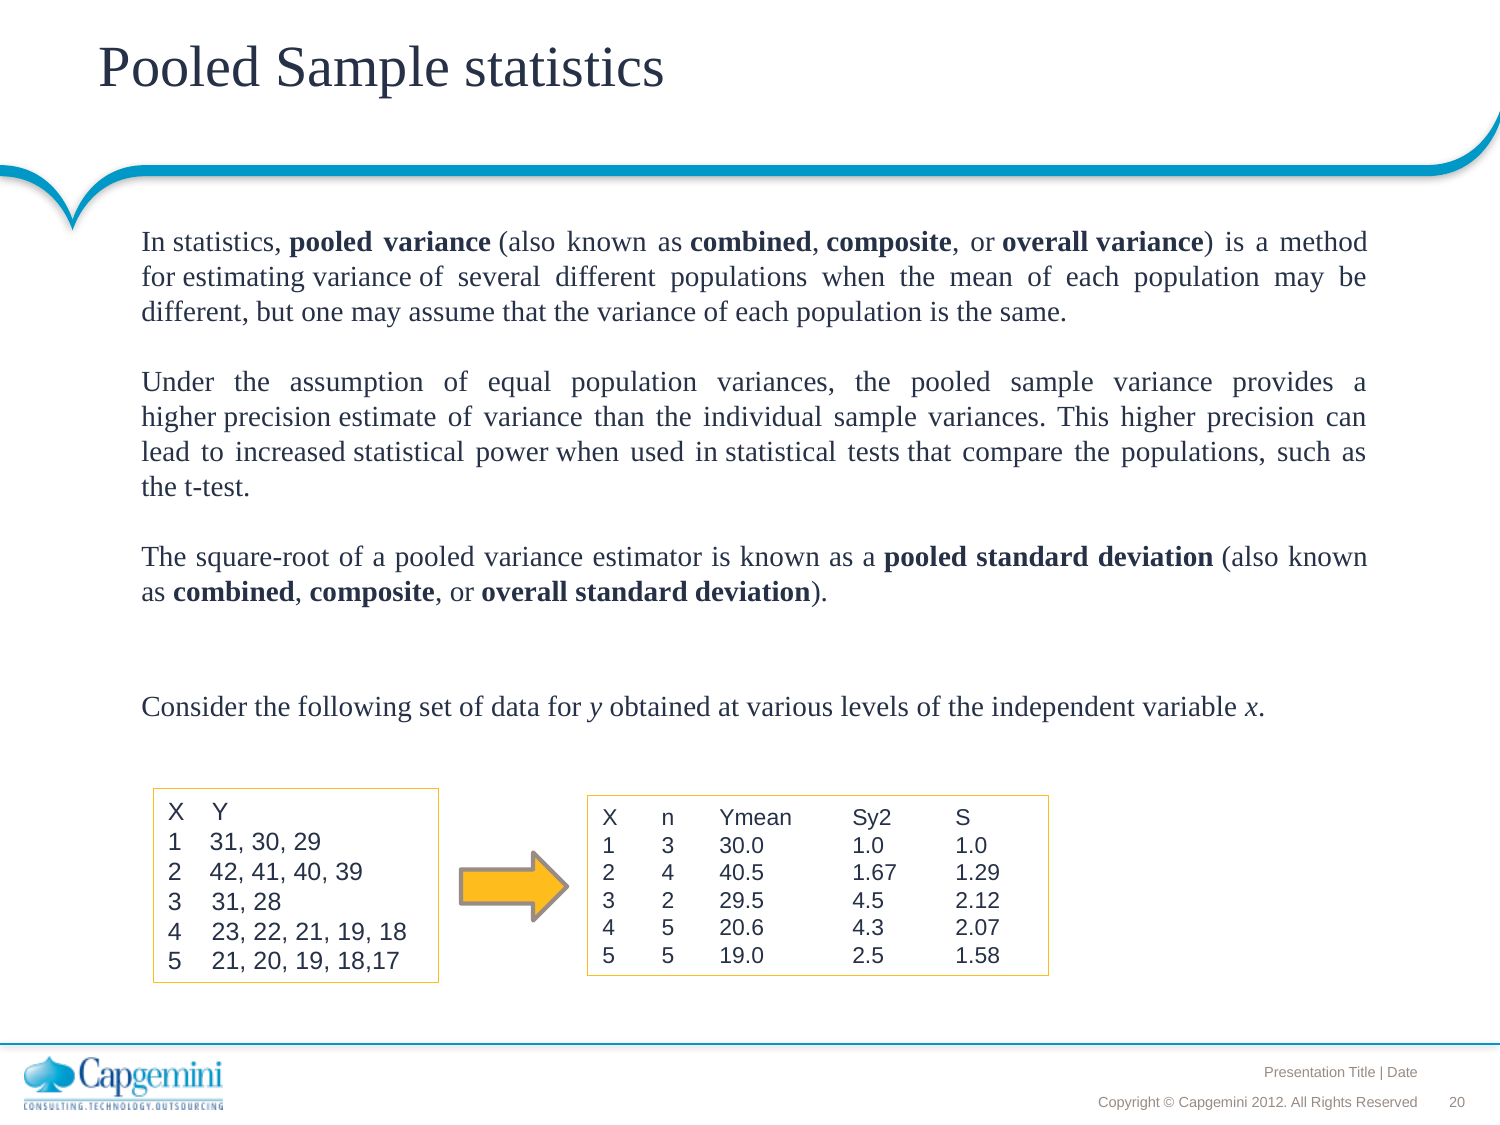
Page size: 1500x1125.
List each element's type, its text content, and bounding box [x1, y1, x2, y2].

text_box In statistics, pooled variance (also known as combined, composite, or overall variance) is a method for estimating variance of several different populations when the mean of each population may be different, but one may assume that the variance of each population is the same. Under the assumption of equal population variances, the pooled sample variance provides a higher precision estimate of variance than the individual sample variances. This higher precision can lead to increased statistical power when used in statistical tests that compare the populations, such as the t-test. The square-root of a pooled variance estimator is known as a pooled standard deviation (also known as combined, composite, or overall standard deviation). [126, 215, 1383, 615]
picture [24, 1056, 223, 1110]
text_box X Y 1 31, 30, 29 2 42, 41, 40, 39 3 31, 28 4 23, 22, 21, 19, 18 5 21, 20, 19, 18,17 [153, 788, 439, 983]
text_box X n Ymean Sy2 S 1 3 30.0 1.0 1.0 2 4 40.5 1.67 1.29 3 2 29.5 4.5 2.12 4 5 20.6 4.3 2.07 5 5 19.0 2.5 1.58 [587, 795, 1049, 976]
text_box [458, 850, 570, 923]
title Pooled Sample statistics [50, 3, 1400, 134]
text_box Consider the following set of data for y obtained at various levels of the independent variable x. [126, 680, 1332, 730]
